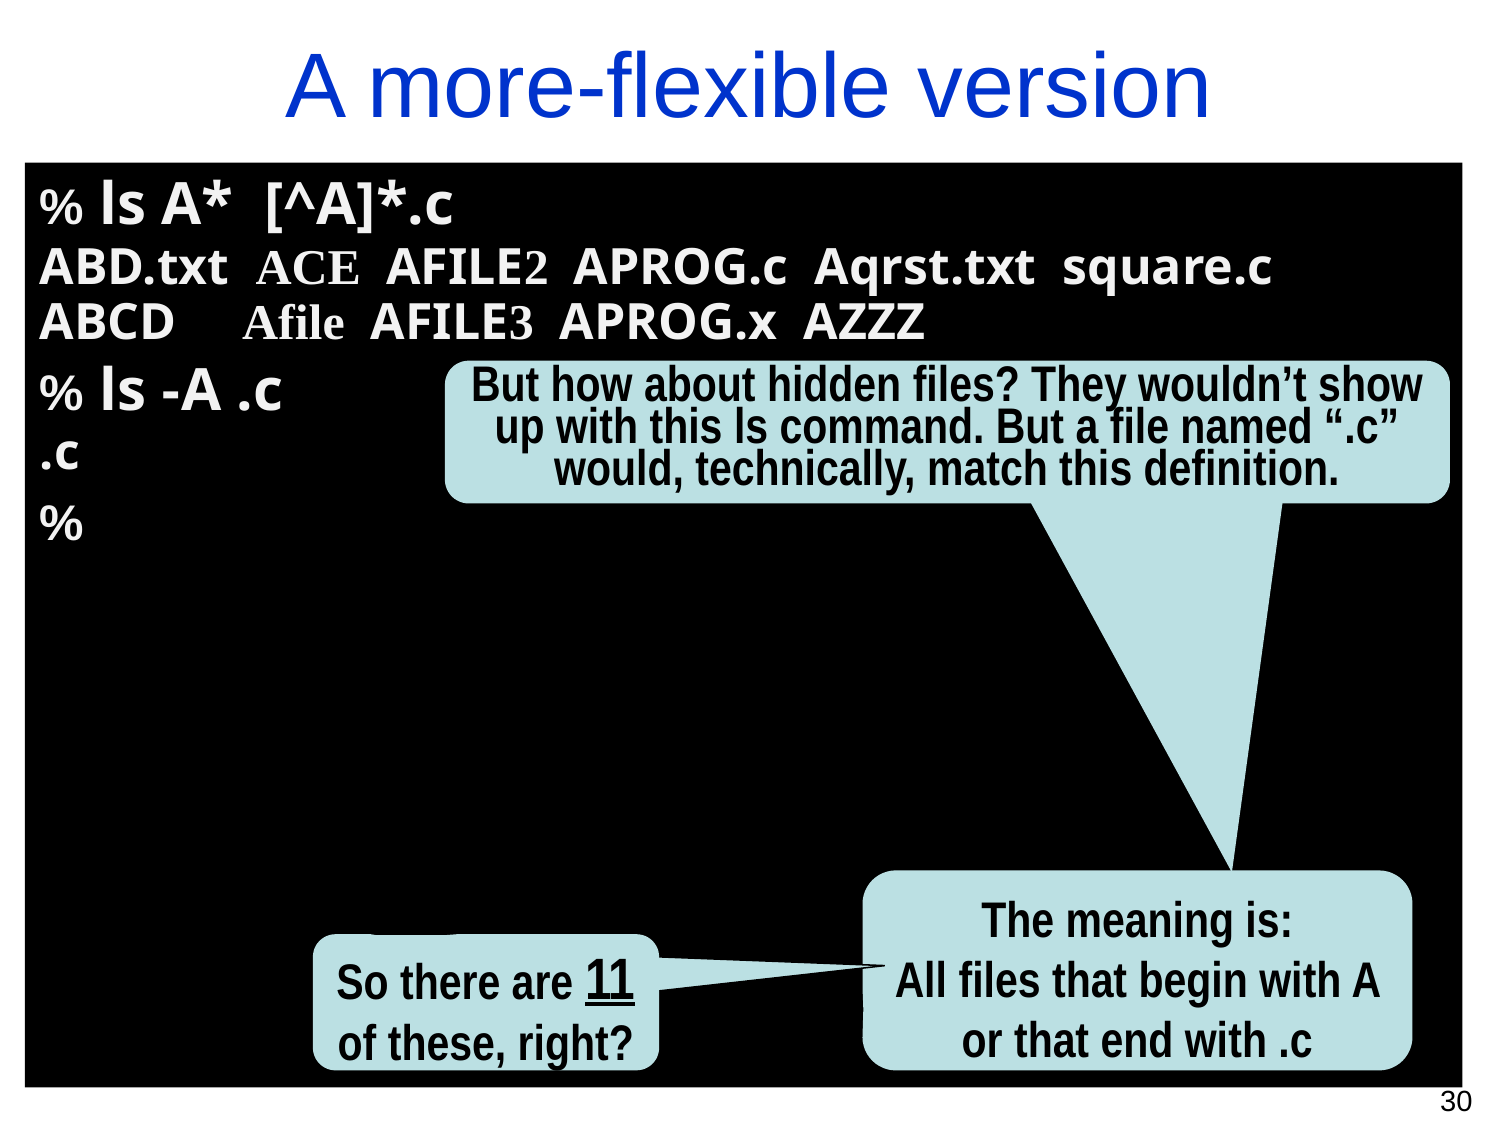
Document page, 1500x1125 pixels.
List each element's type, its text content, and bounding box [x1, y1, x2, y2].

text_box But how about hidden files? They wouldn’t show up with this ls command. But a file named “.c” would, technically, match this definition. [444, 360, 1450, 873]
list % ls A* [^A]*.c ABD.txt ACE AFILE2 APROG.c Aqrst.txt square.c ABCD Afile AFILE3 APROG.x AZZZ % ls -A .c .c % ./countFiles A* [^A]*.c .c 12 % [24, 162, 1463, 1088]
text_box So there are 11 of these, right? [312, 934, 660, 1071]
text_box 30 [1412, 1074, 1488, 1125]
text_box So there are 11 of these, right? [660, 956, 885, 991]
text_box A more-flexible version [0, 24, 1500, 138]
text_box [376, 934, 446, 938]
text_box The meaning is: All files that begin with A or that end with .c [862, 870, 1413, 1071]
